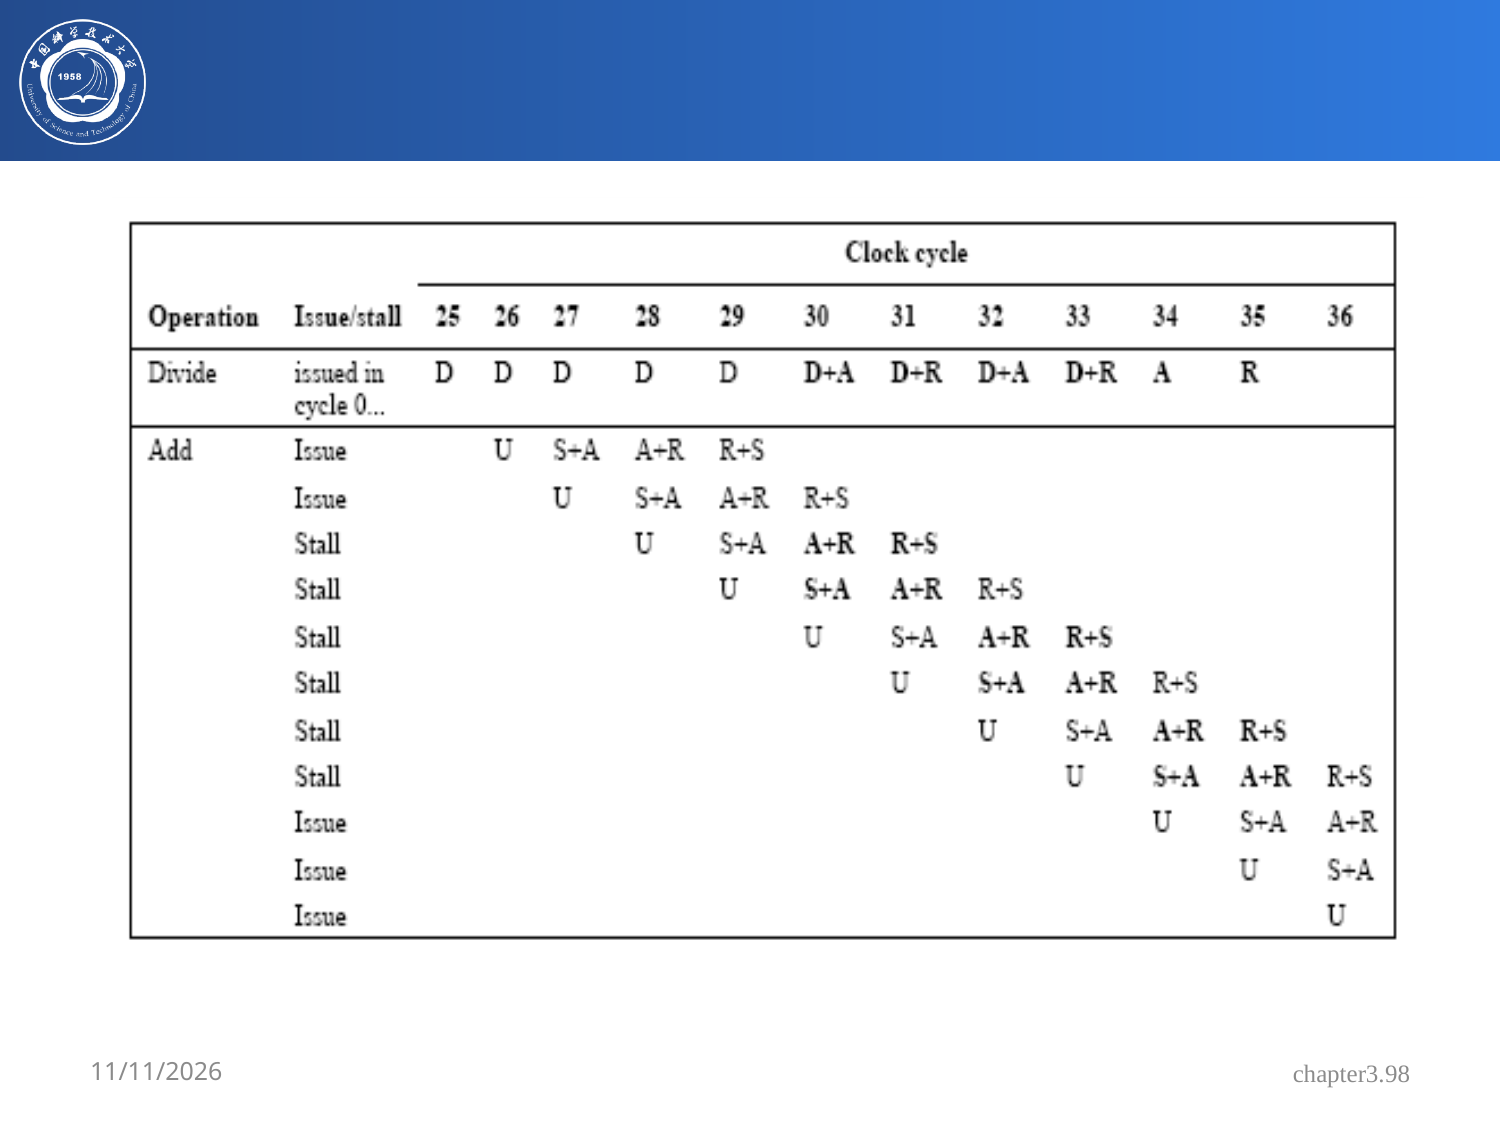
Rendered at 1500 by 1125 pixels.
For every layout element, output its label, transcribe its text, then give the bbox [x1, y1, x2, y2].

picture [19, 19, 146, 145]
slide_number chapter3.98 [1074, 1042, 1425, 1103]
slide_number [75, 1042, 425, 1103]
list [111, 195, 1424, 965]
